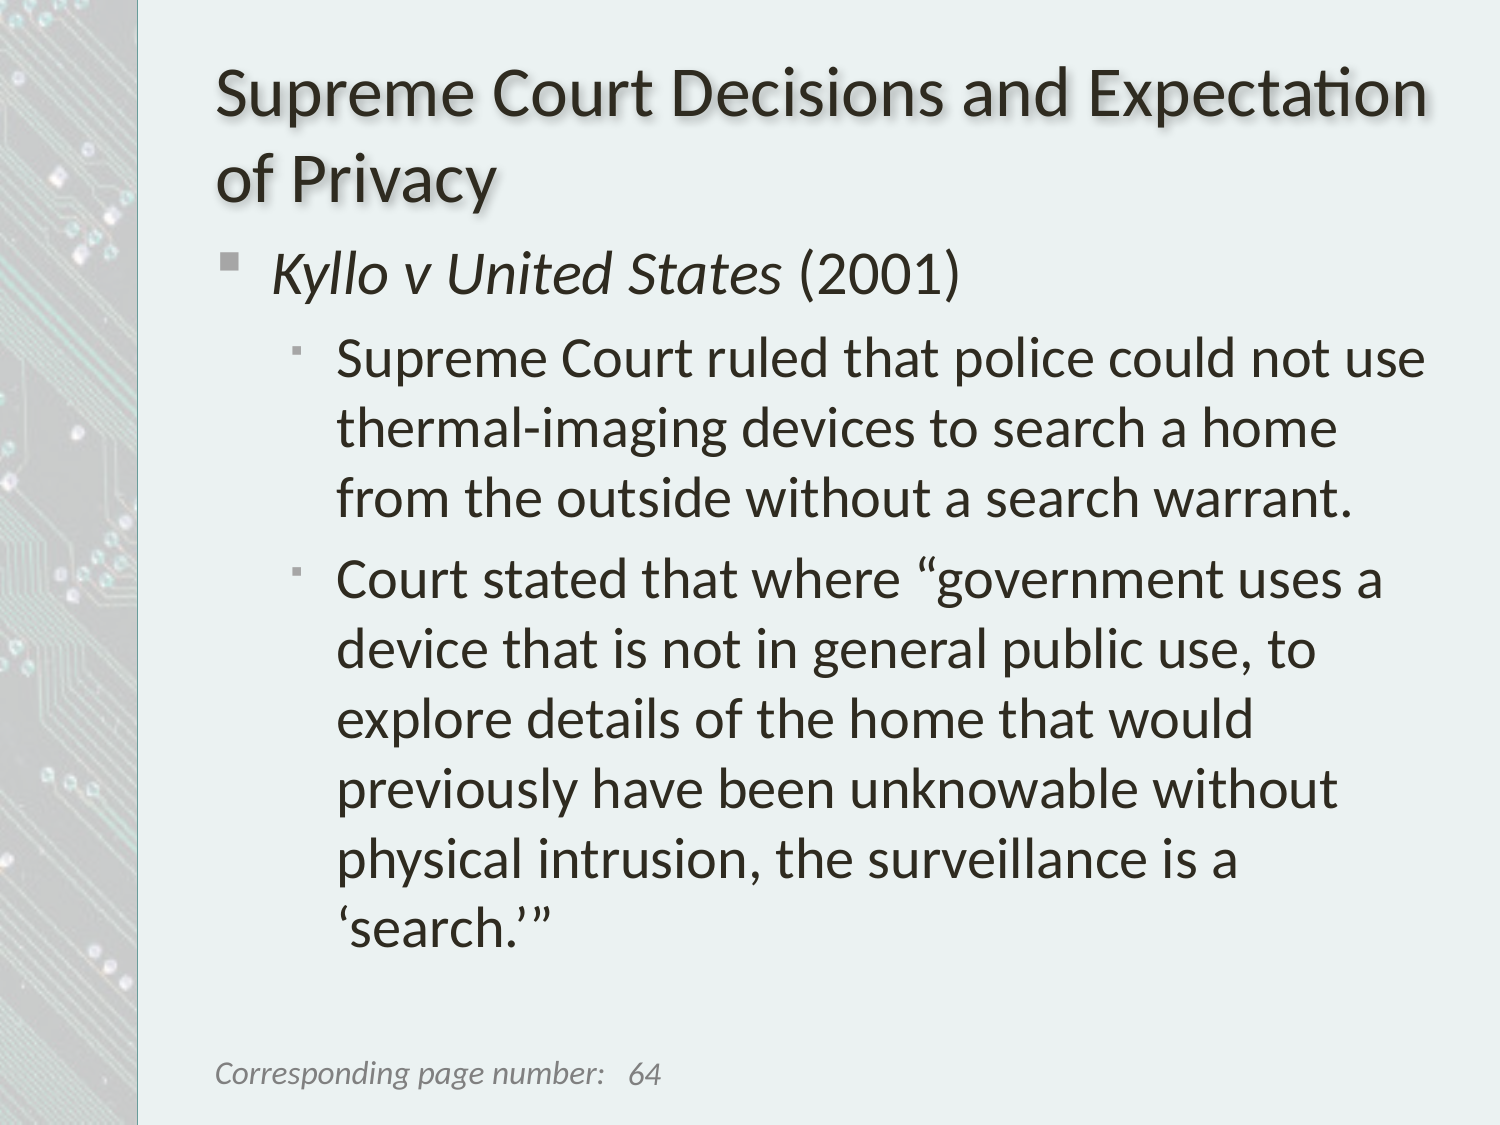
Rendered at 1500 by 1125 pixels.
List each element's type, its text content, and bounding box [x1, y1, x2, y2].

title Supreme Court Decisions and Expectation of Privacy [200, 37, 1475, 225]
list Kyllo v United States (2001) Supreme Court ruled that police could not use thermal-imaging devices to search a home from the outside without a search warrant. Court stated that where “government uses a device that is not in general public use, to explore details of the home that would previously have been unknowable without physical intrusion, the surveillance is a ‘search.’” [200, 233, 1450, 1025]
list 64 [612, 1044, 1000, 1107]
